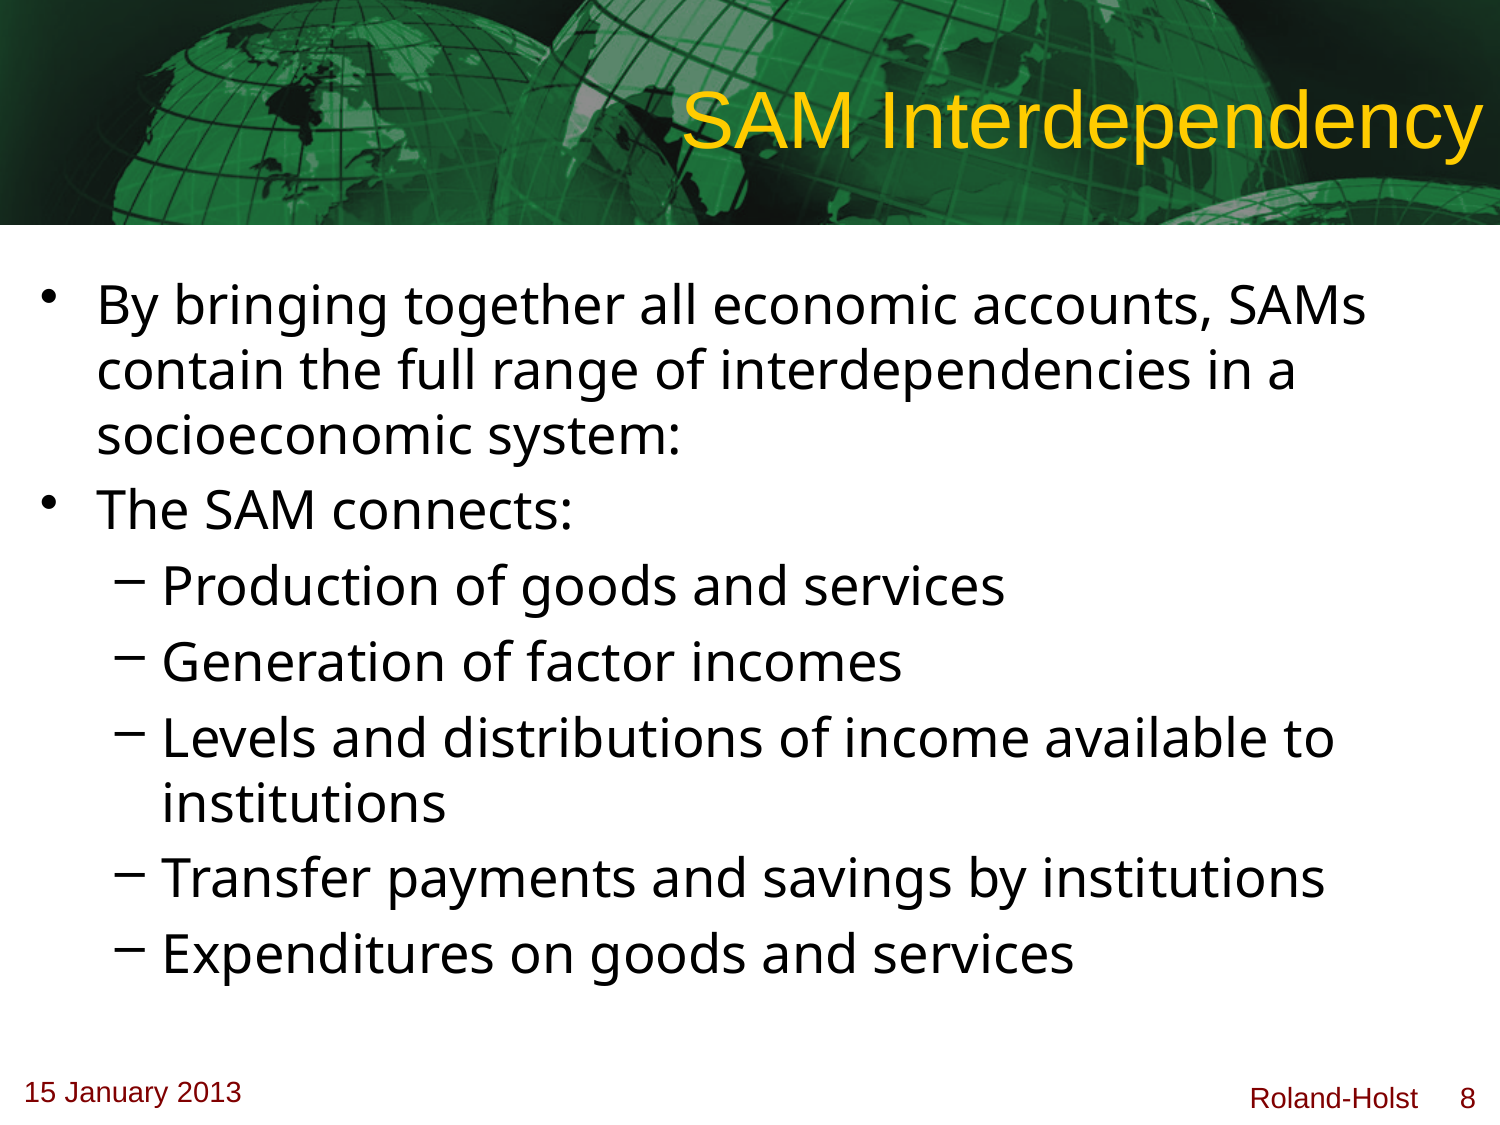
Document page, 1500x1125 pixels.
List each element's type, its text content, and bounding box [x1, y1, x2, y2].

title SAM Interdependency [382, 22, 1500, 211]
picture [0, 0, 1500, 225]
list By bringing together all economic accounts, SAMs contain the full range of interdependencies in a socioeconomic system: The SAM connects: Production of goods and services Generation of factor incomes Levels and distributions of income available to institutions Transfer payments and savings by institutions Expenditures on goods and services [24, 262, 1476, 1063]
